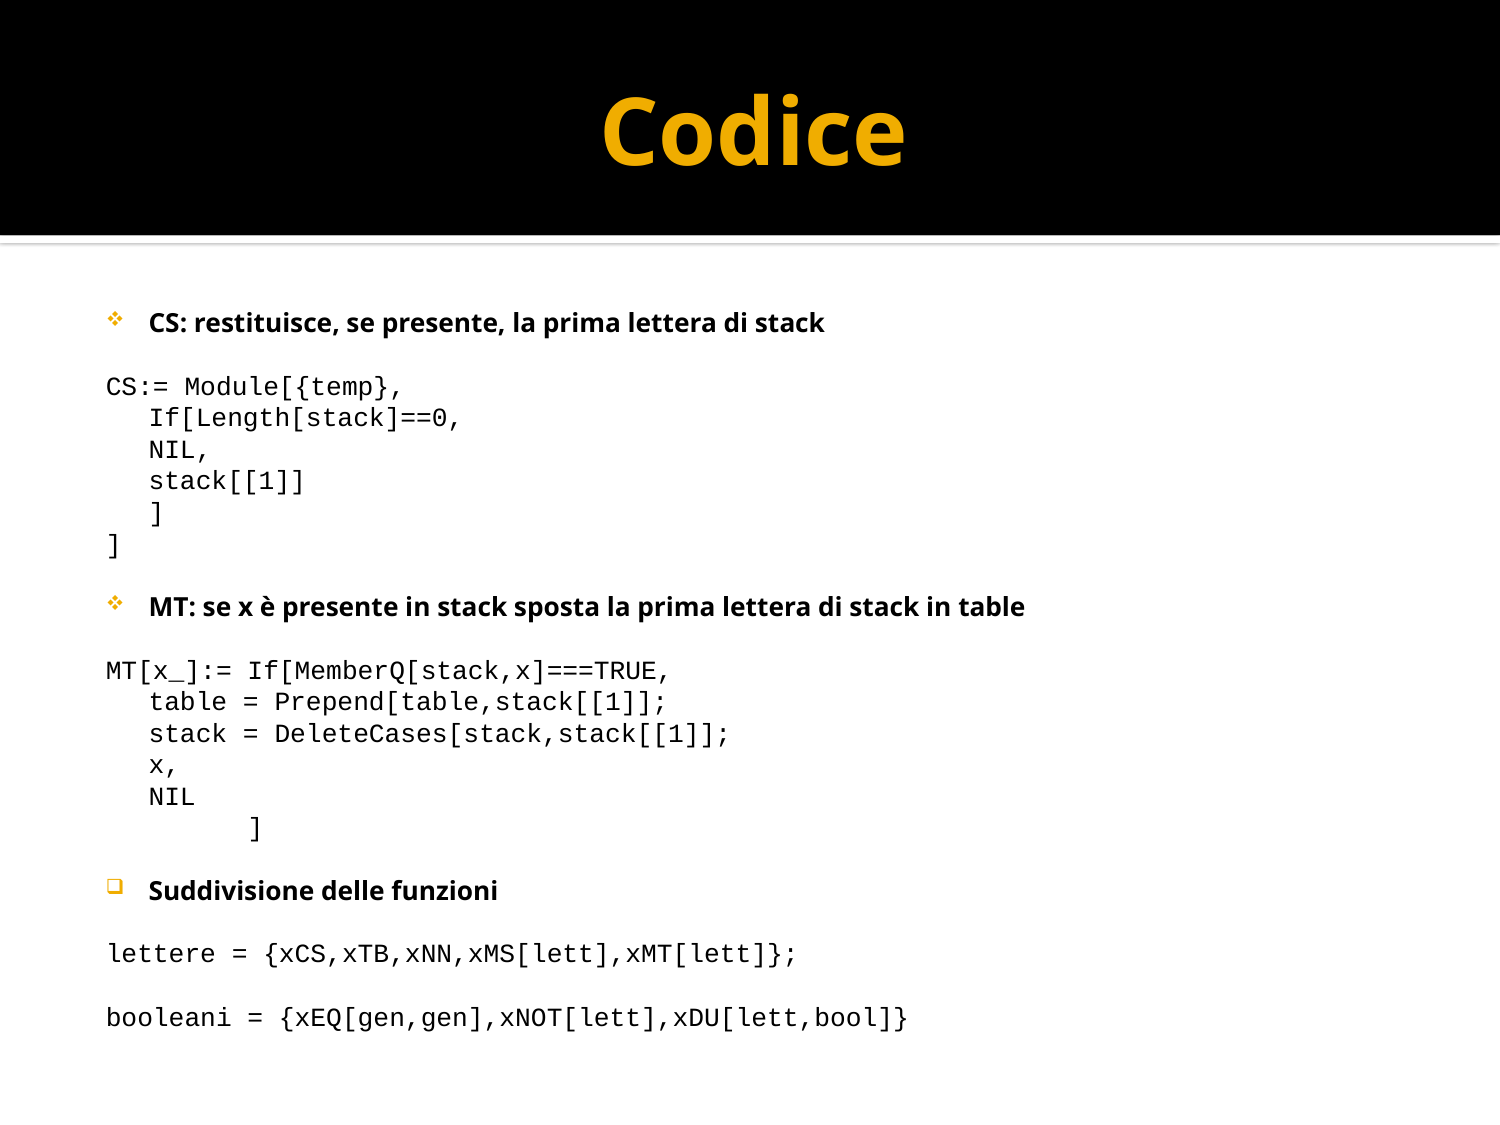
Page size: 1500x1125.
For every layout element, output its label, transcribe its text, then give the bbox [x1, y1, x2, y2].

list CS: restituisce, se presente, la prima lettera di stack CS:= Module[{temp}, If[Length[stack]==0, NIL, stack[[1]] ] ] MT: se x è presente in stack sposta la prima lettera di stack in table MT[x_]:= If[MemberQ[stack,x]===TRUE, table = Prepend[table,stack[[1]]; stack = DeleteCases[stack,stack[[1]]; x, NIL ] Suddivisione delle funzioni lettere = {xCS,xTB,xNN,xMS[lett],xMT[lett]}; booleani = {xEQ[gen,gen],xNOT[lett],xDU[lett,bool]} [75, 291, 1400, 1050]
title Codice [75, 24, 1425, 231]
